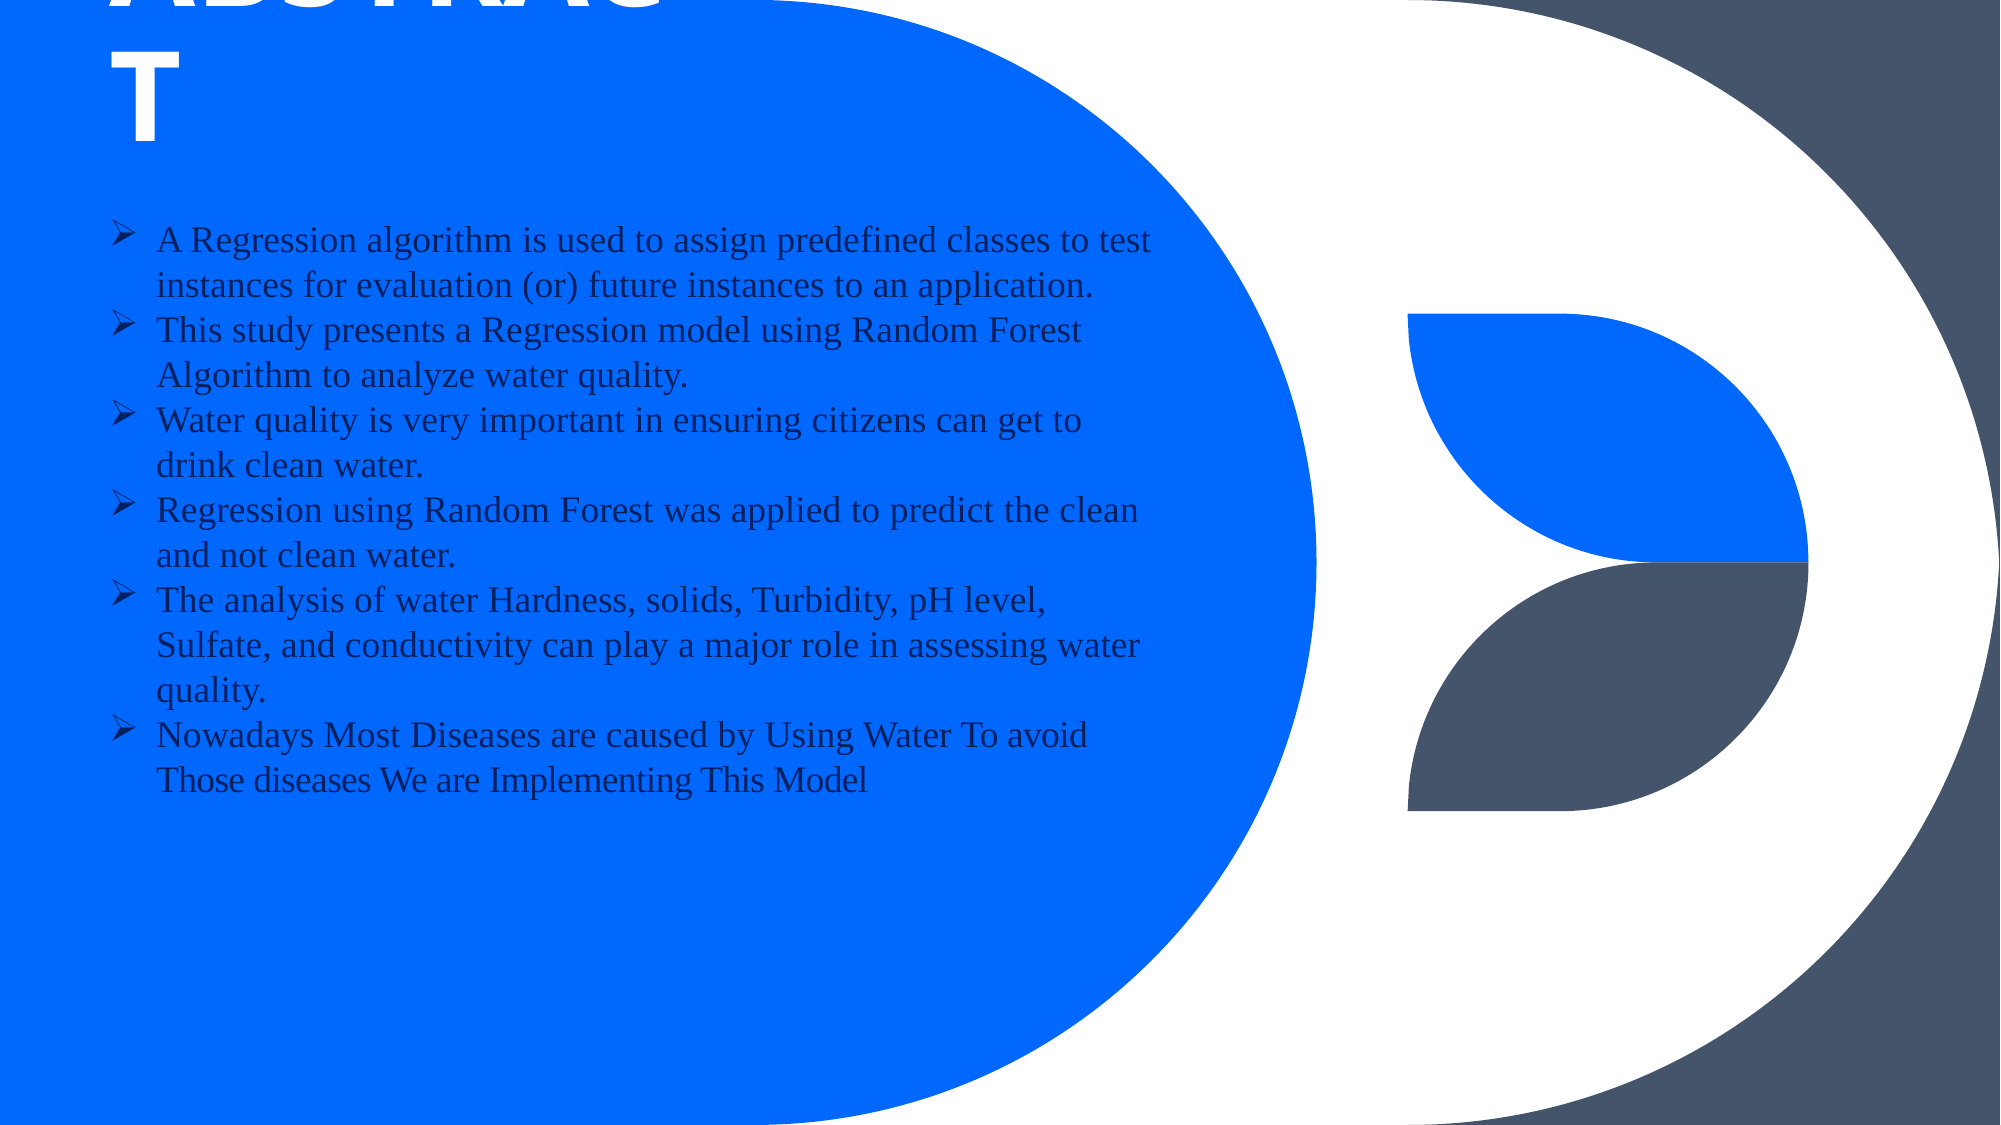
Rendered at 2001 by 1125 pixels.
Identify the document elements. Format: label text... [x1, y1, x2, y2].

title ABSTRACT [94, 32, 714, 176]
text_box A Regression algorithm is used to assign predefined classes to test instances for evaluation (or) future instances to an application. This study presents a Regression model using Random Forest Algorithm to analyze water quality. Water quality is very important in ensuring citizens can get to drink clean water. Regression using Random Forest was applied to predict the clean and not clean water. The analysis of water Hardness, solids, Turbidity, pH level, Sulfate, and conductivity can play a major role in assessing water quality. Nowadays Most Diseases are caused by Using Water To avoid Those diseases We are Implementing This Model [94, 207, 1177, 853]
